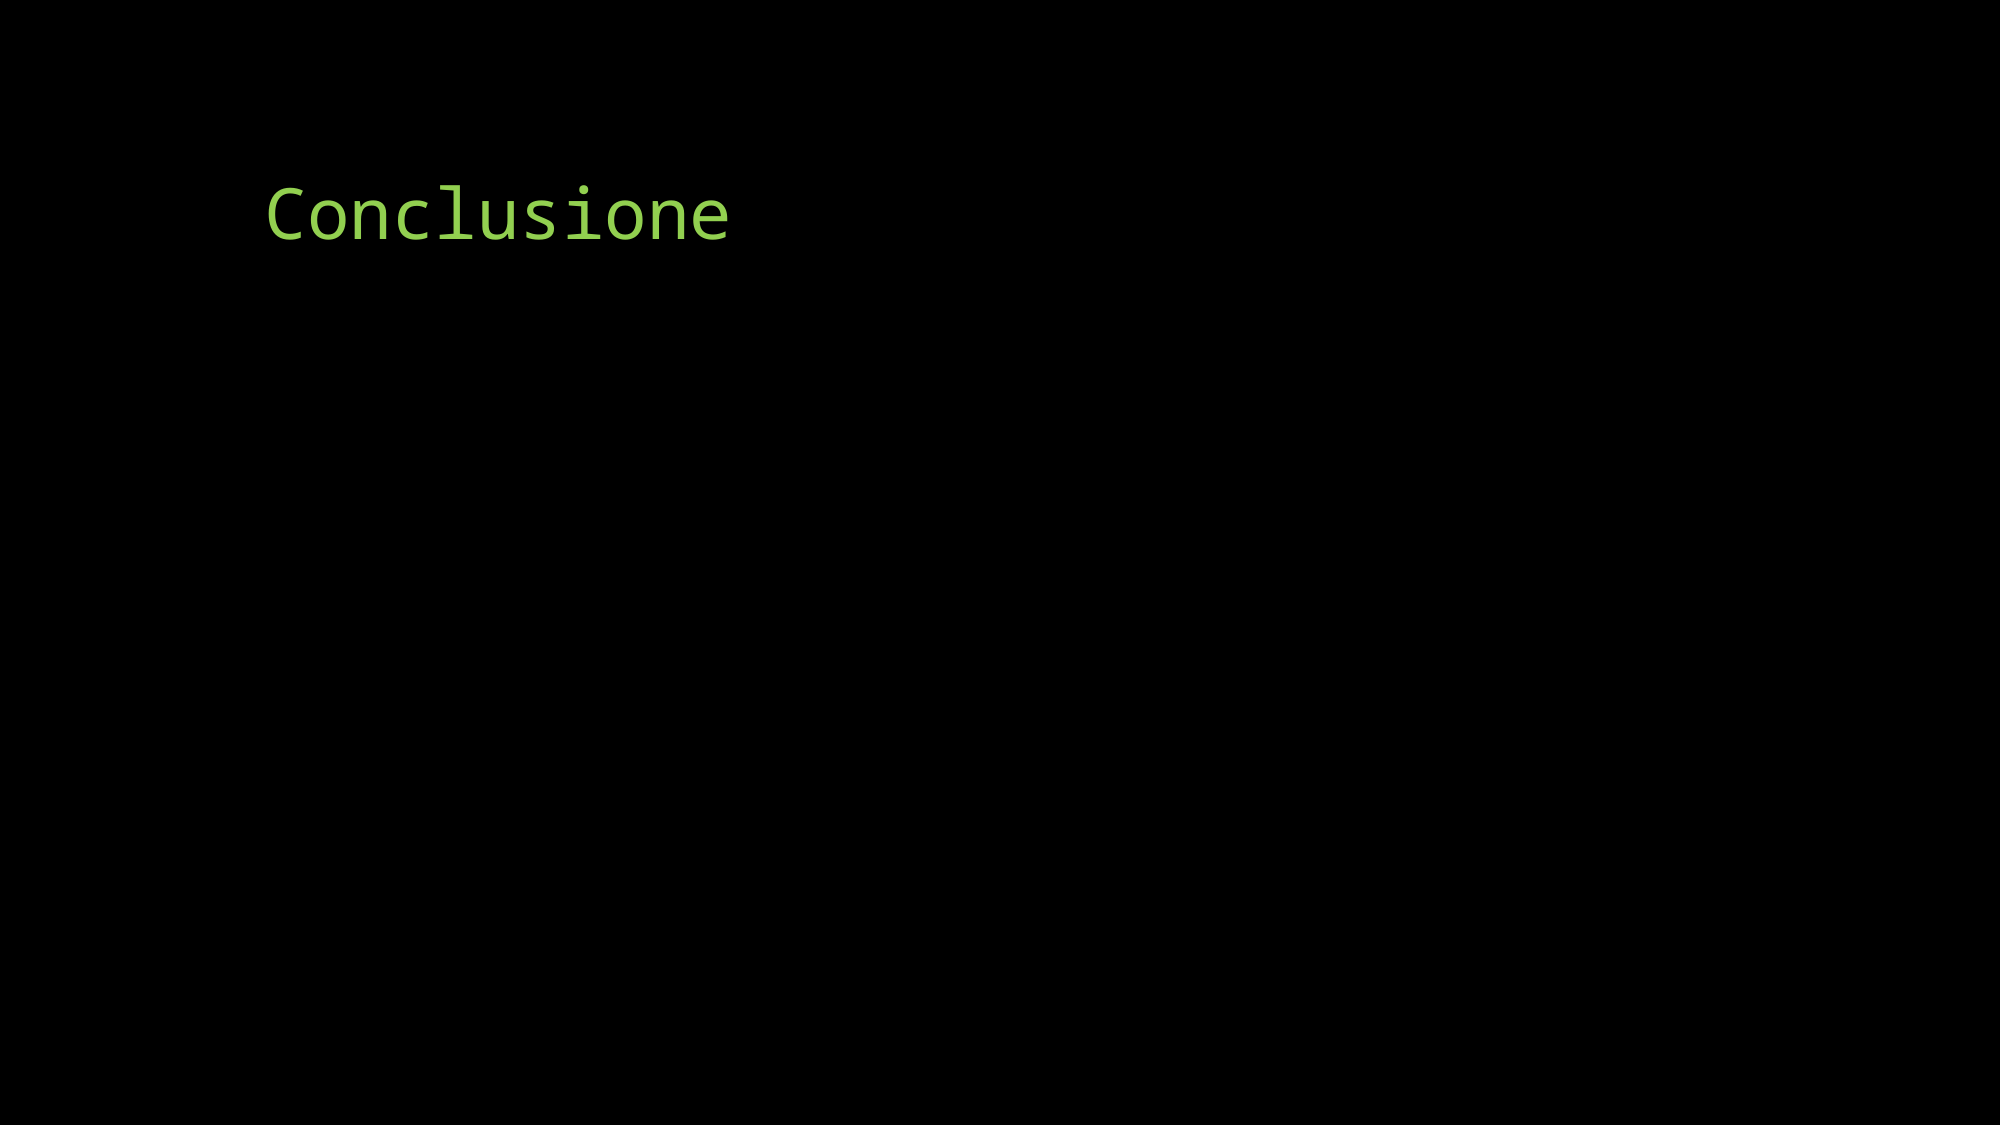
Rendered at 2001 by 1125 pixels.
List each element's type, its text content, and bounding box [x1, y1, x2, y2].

title Conclusione [249, 75, 1750, 263]
